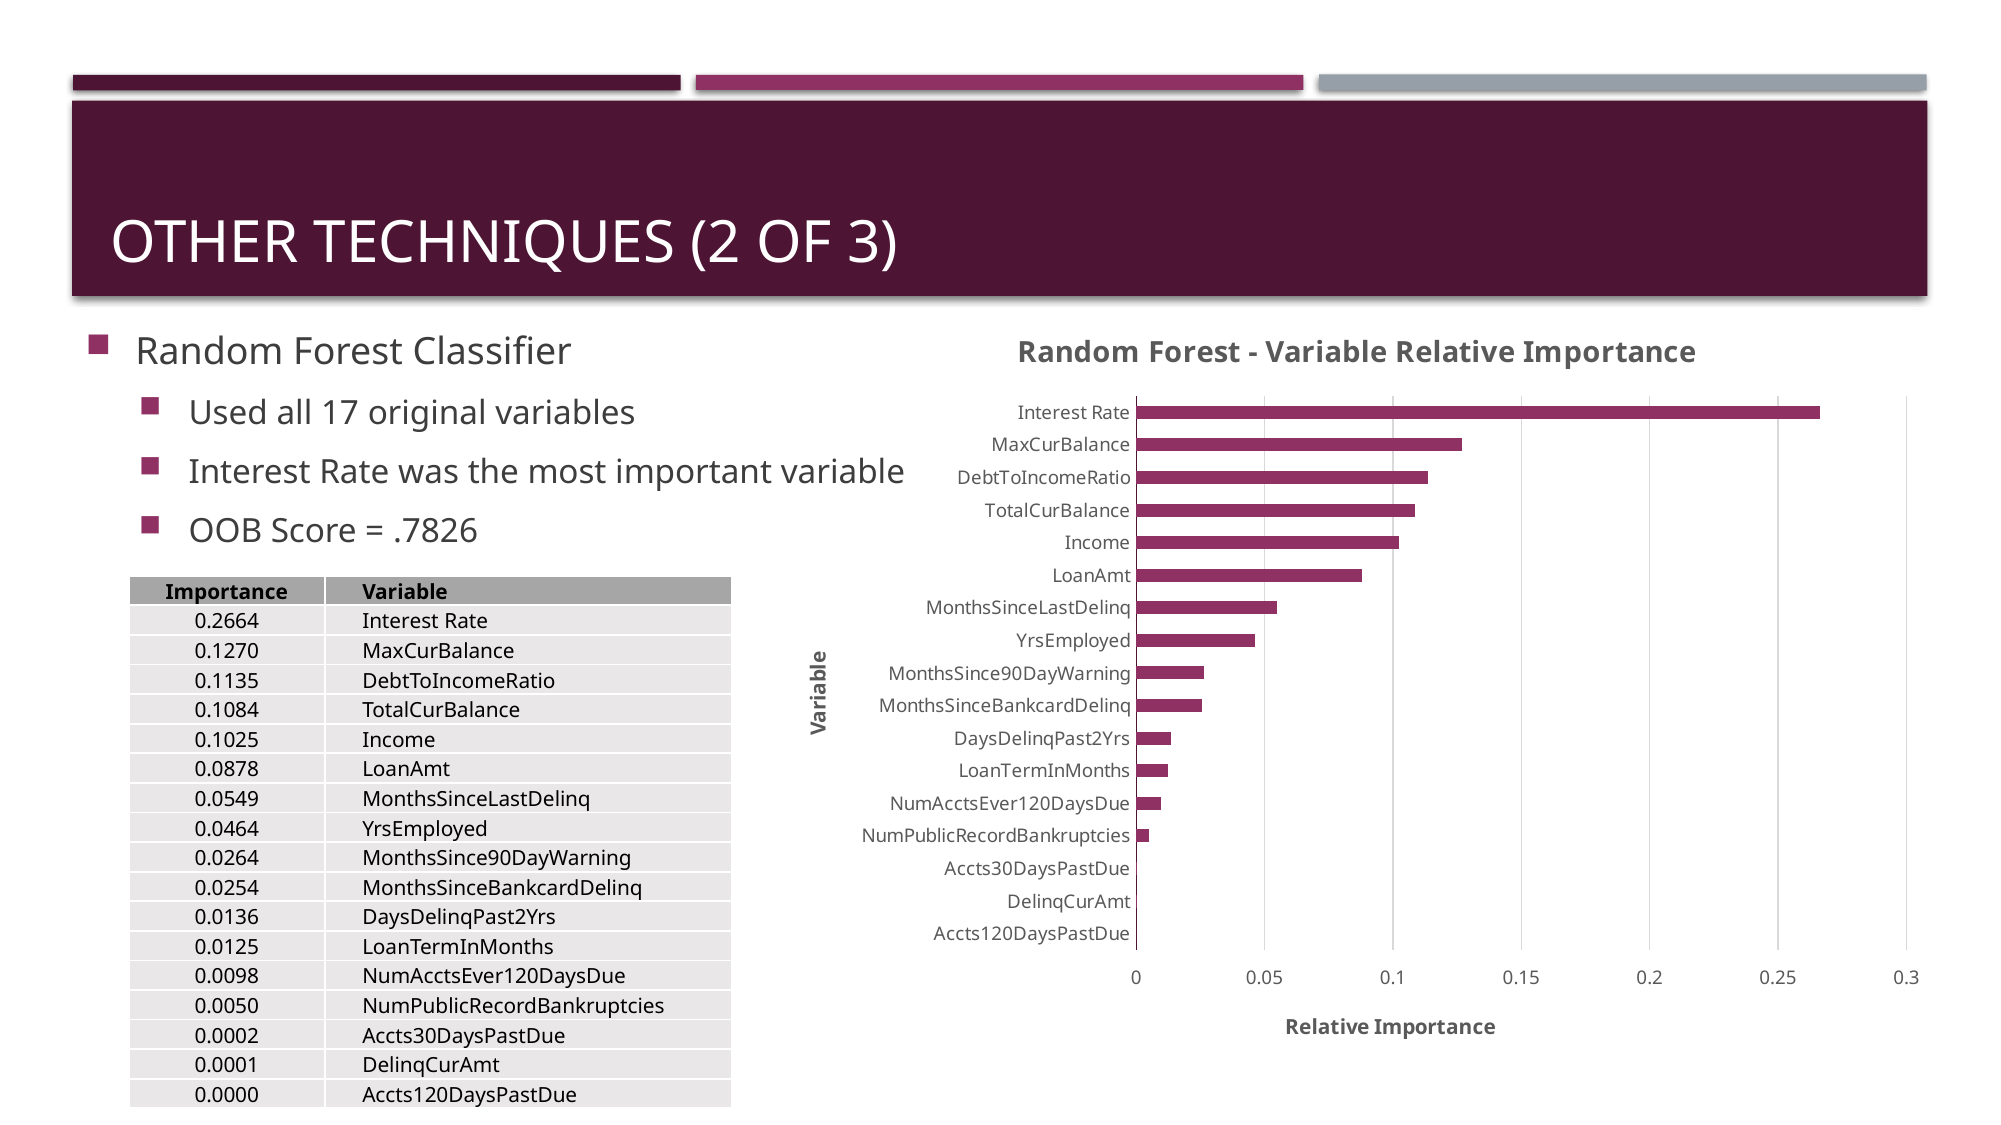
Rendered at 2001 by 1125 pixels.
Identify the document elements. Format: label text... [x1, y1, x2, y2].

table_cell Accts120DaysPastDue [326, 1080, 731, 1107]
table_cell 0.0002 [130, 1020, 324, 1048]
table_cell 0.0878 [130, 754, 324, 782]
table_cell LoanAmt [326, 754, 731, 782]
chart [770, 298, 1944, 1073]
table_cell MonthsSinceBankcardDelinq [326, 873, 731, 900]
table_cell DelinqCurAmt [326, 1050, 731, 1078]
table_cell YrsEmployed [326, 813, 731, 841]
table_cell MonthsSince90DayWarning [326, 843, 731, 871]
table_cell Interest Rate [326, 606, 731, 634]
table_cell LoanTermInMonths [326, 932, 731, 960]
table_cell 0.1135 [130, 665, 324, 693]
table_header Variable [326, 577, 731, 604]
table_cell 0.0001 [130, 1050, 324, 1078]
table_cell 0.0000 [130, 1080, 324, 1107]
table_cell 0.2664 [130, 606, 324, 634]
table_cell NumAcctsEver120DaysDue [326, 961, 731, 989]
table_cell 0.0136 [130, 902, 324, 930]
table_cell 0.1270 [130, 636, 324, 664]
table_header Importance [130, 577, 324, 604]
table_cell 0.0050 [130, 991, 324, 1019]
table_cell Accts30DaysPastDue [326, 1020, 731, 1048]
table_cell Income [326, 725, 731, 752]
list Random Forest Classifier Used all 17 original variables Interest Rate was the most important variable OOB Score = .7826 [70, 319, 764, 1073]
table_cell 0.1025 [130, 725, 324, 752]
table_cell 0.0254 [130, 873, 324, 900]
table_cell MonthsSinceLastDelinq [326, 784, 731, 812]
table_cell 0.0264 [130, 843, 324, 871]
table_cell TotalCurBalance [326, 695, 731, 723]
table_cell DebtToIncomeRatio [326, 665, 731, 693]
title Other techniques (2 of 3) [95, 115, 1905, 282]
table_cell NumPublicRecordBankruptcies [326, 991, 731, 1019]
table_cell DaysDelinqPast2Yrs [326, 902, 731, 930]
table_cell 0.1084 [130, 695, 324, 723]
table_cell 0.0549 [130, 784, 324, 812]
table_cell 0.0125 [130, 932, 324, 960]
table_cell 0.0098 [130, 961, 324, 989]
table_cell MaxCurBalance [326, 636, 731, 664]
table_cell 0.0464 [130, 813, 324, 841]
